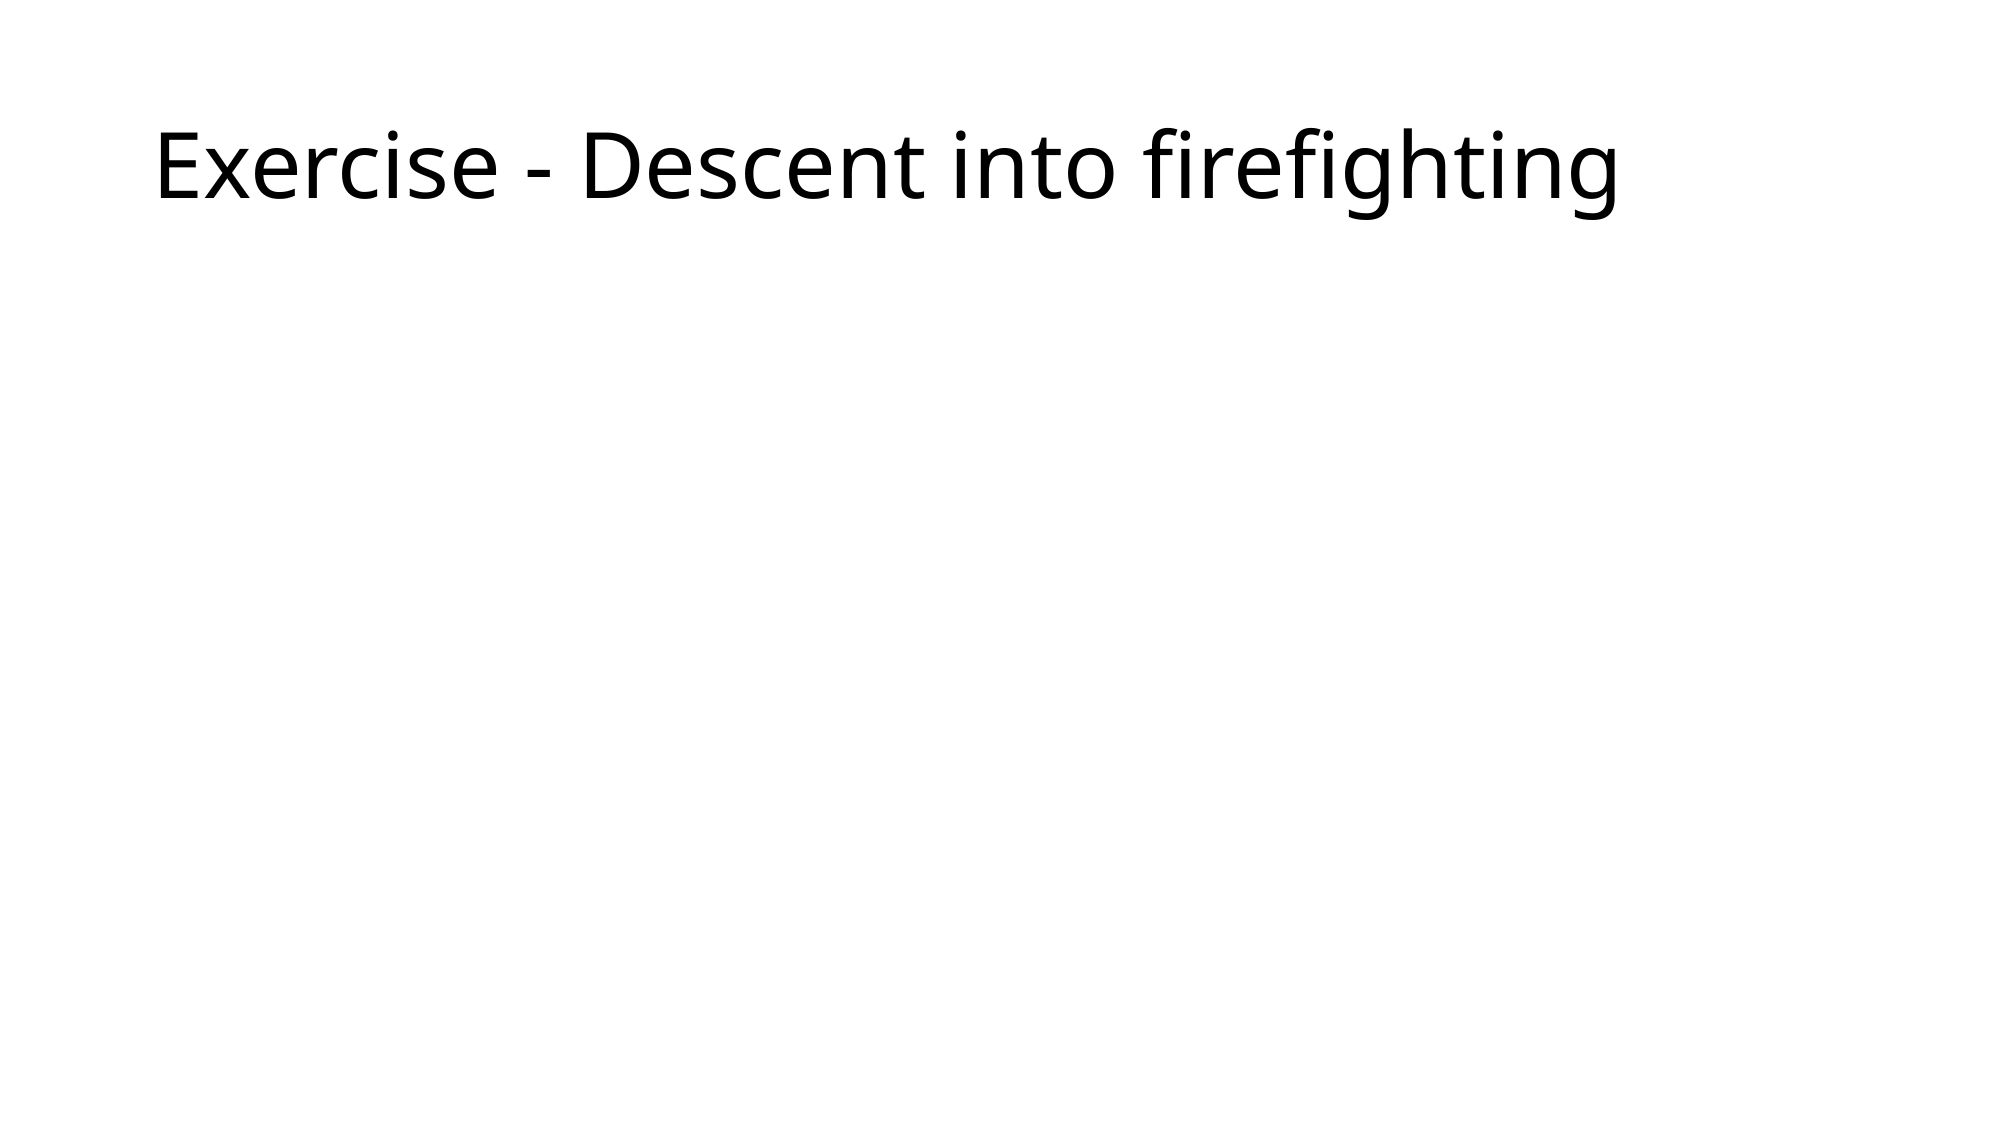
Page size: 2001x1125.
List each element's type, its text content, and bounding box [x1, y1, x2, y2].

title Exercise - Descent into firefighting [137, 59, 1863, 278]
